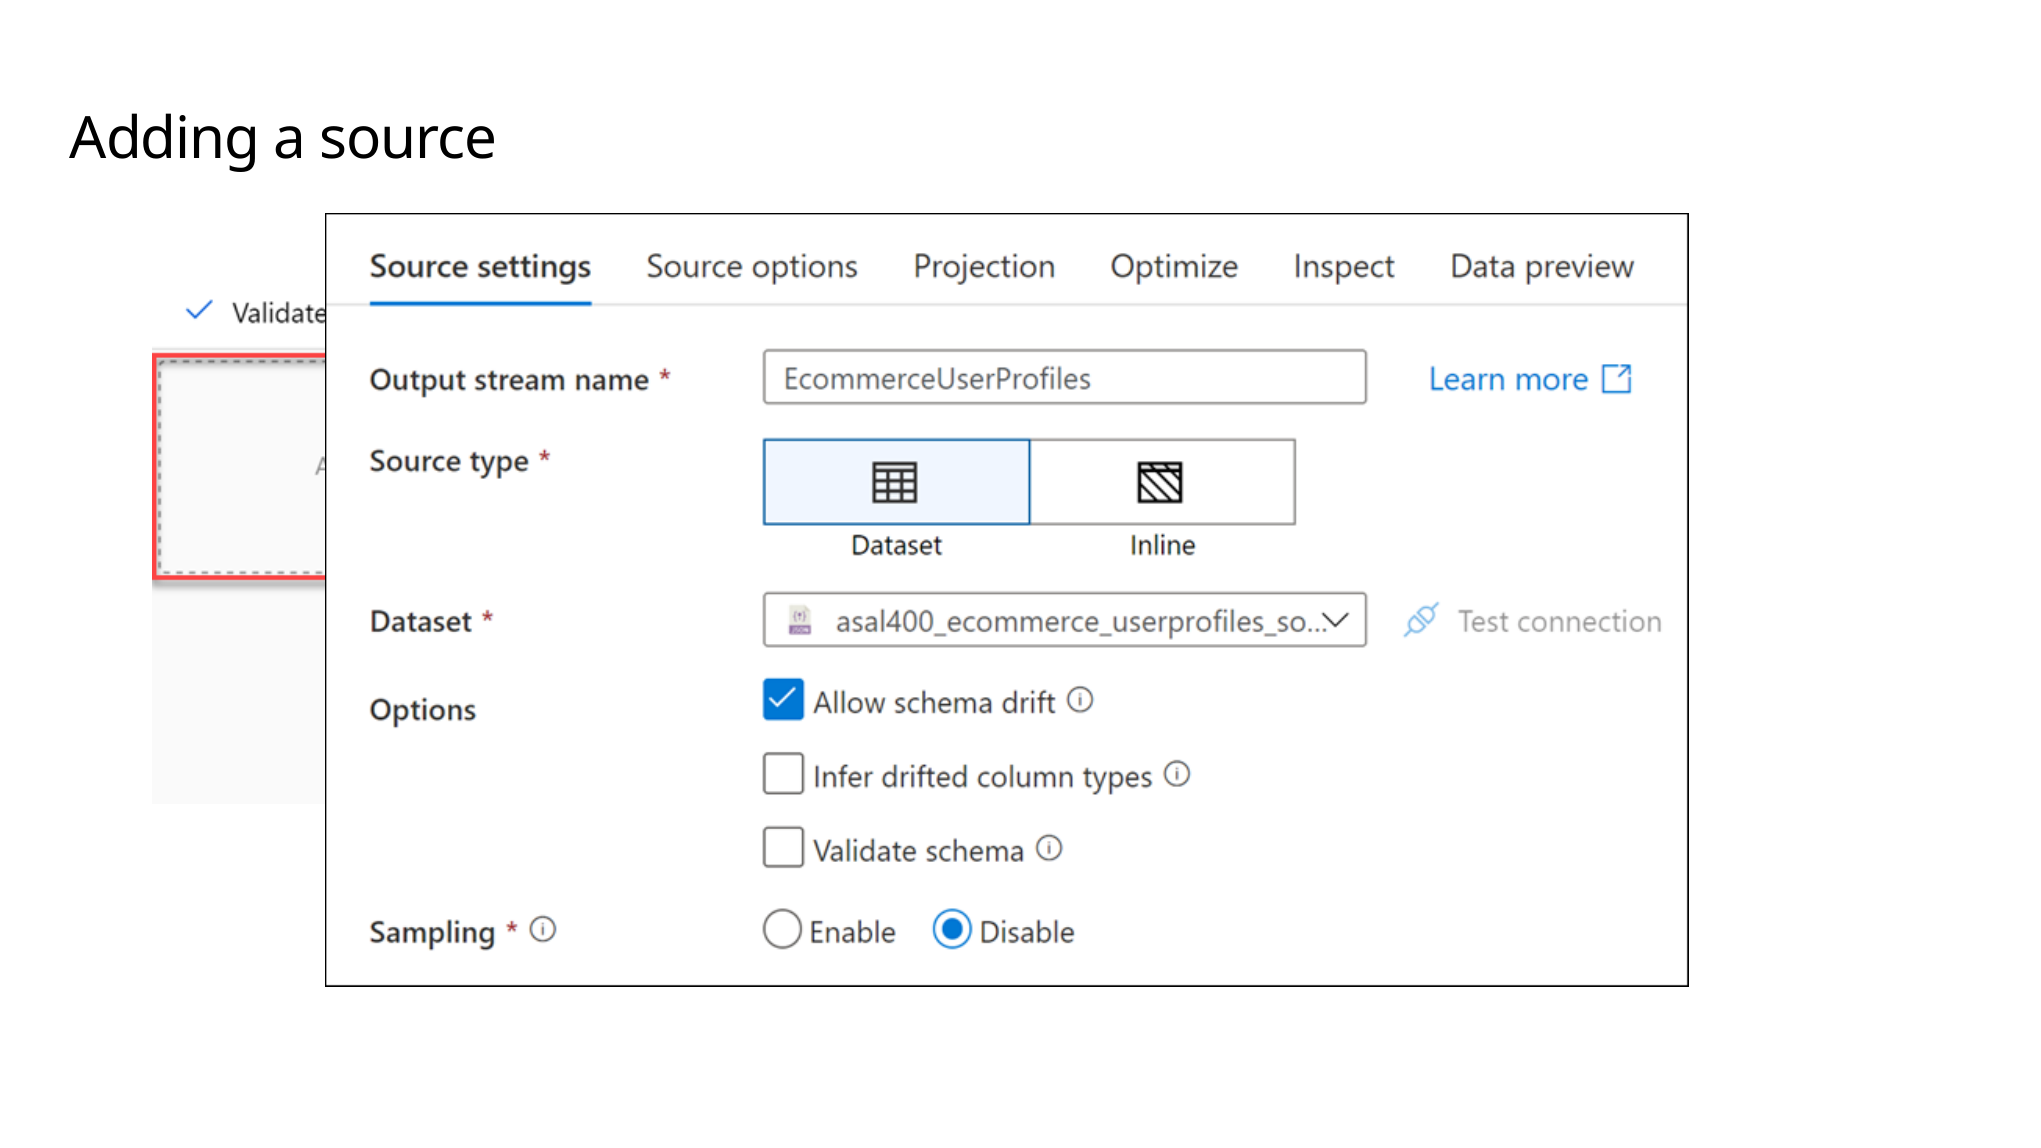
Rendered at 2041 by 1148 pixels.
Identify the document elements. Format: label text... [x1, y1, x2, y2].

picture [152, 212, 1689, 987]
title Adding a source [70, 103, 1969, 172]
